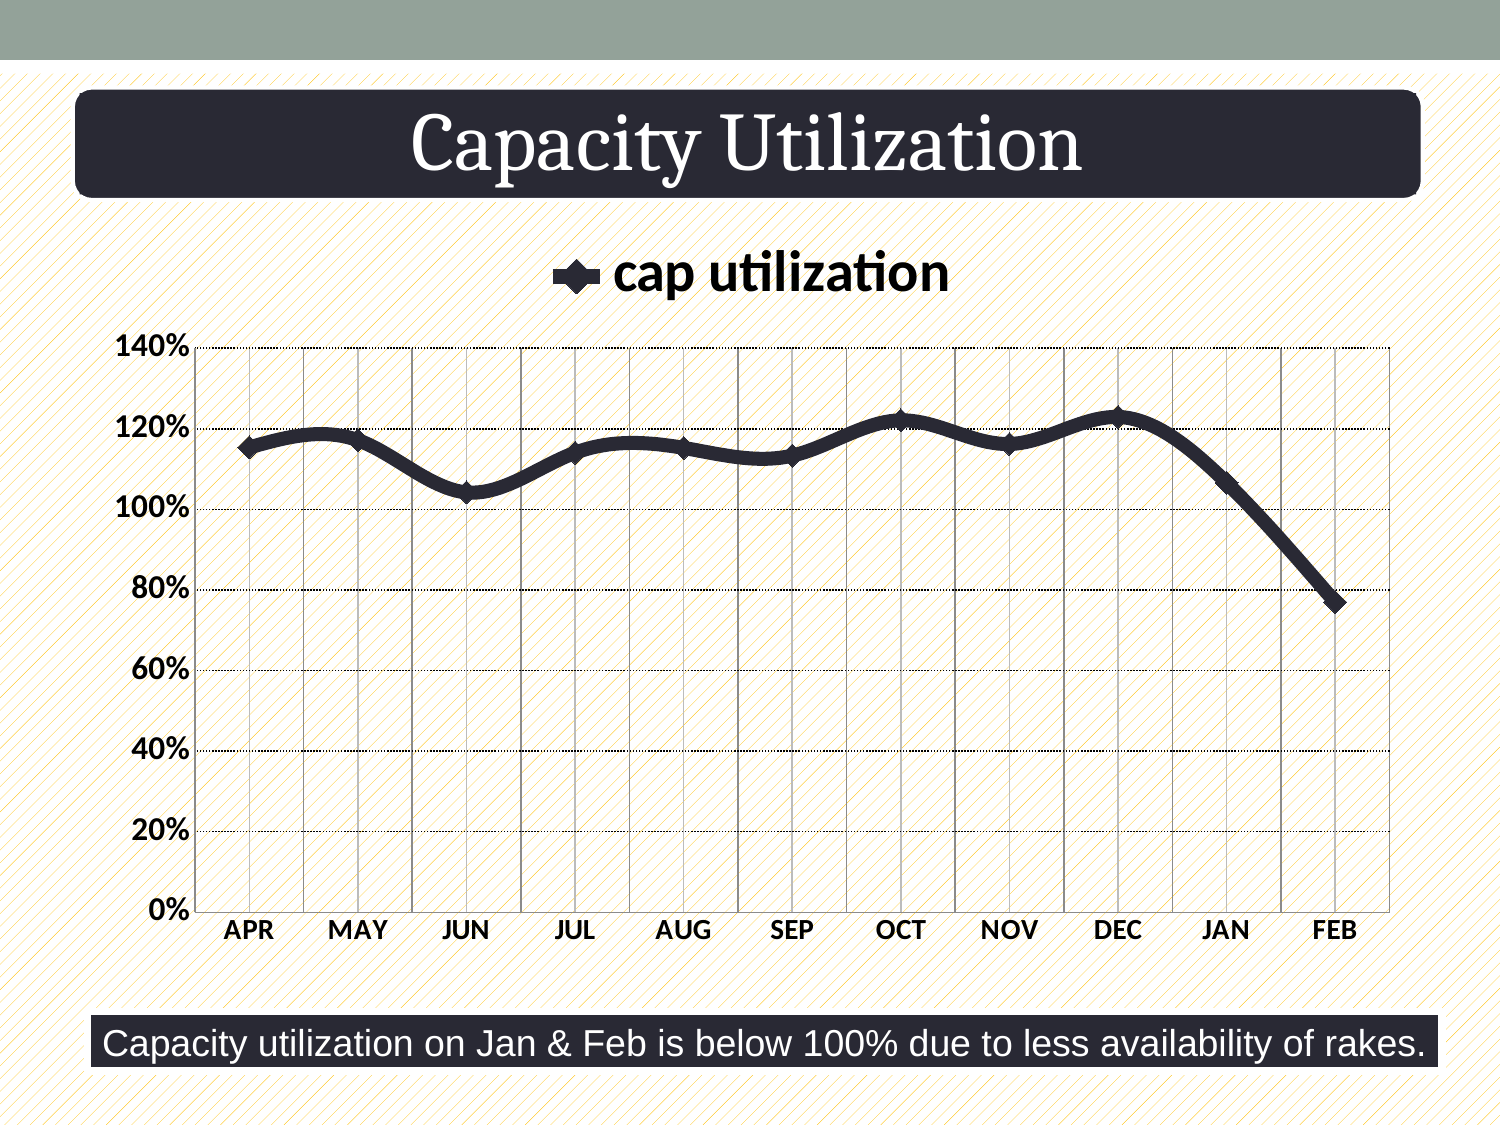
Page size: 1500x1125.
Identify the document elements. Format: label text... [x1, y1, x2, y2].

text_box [74, 207, 1426, 251]
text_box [72, 87, 1424, 201]
text_box Capacity utilization on Jan & Feb is below 100% due to less availability of rakes. [84, 1008, 1446, 1075]
chart [87, 224, 1417, 963]
